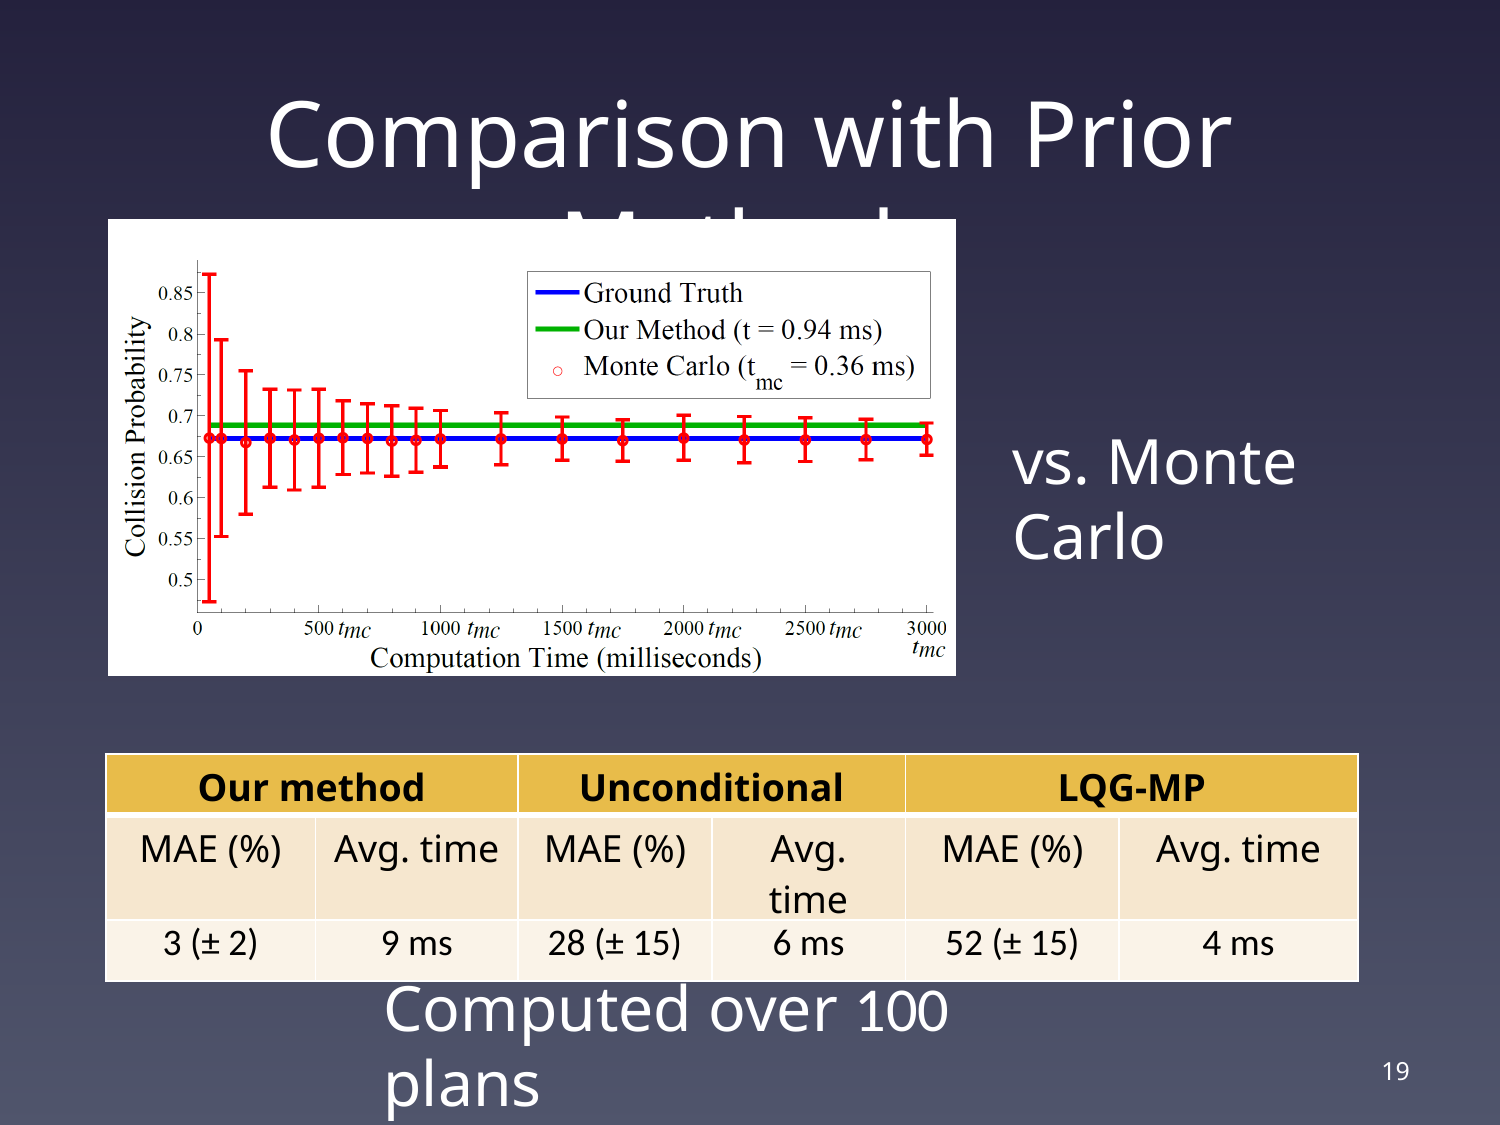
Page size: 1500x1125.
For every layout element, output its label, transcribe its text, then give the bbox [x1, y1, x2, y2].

table_cell 3 (± 2) [107, 921, 315, 980]
table_header LQG-MP [906, 755, 1357, 812]
table_header Our method [107, 755, 517, 812]
table_cell MAE (%) [519, 818, 711, 919]
table_cell 9 ms [316, 921, 517, 980]
table_cell Avg. time [1120, 818, 1357, 919]
slide_number 19 [1084, 1042, 1425, 1103]
table_cell Avg. time [713, 818, 905, 919]
picture [108, 219, 956, 676]
text_box Computed over 100 plans [368, 961, 1084, 1125]
table_cell 52 (± 15) [906, 921, 1118, 980]
table_cell 6 ms [713, 921, 905, 961]
table_header Unconditional [519, 755, 905, 812]
title Comparison with Prior Methods [75, 67, 1425, 256]
table_cell Avg. time [316, 818, 517, 919]
text_box vs. Monte Carlo [997, 414, 1457, 580]
table_cell 28 (± 15) [519, 921, 711, 961]
table_cell MAE (%) [107, 818, 315, 919]
table_cell MAE (%) [906, 818, 1118, 919]
table_cell 4 ms [1120, 921, 1357, 980]
